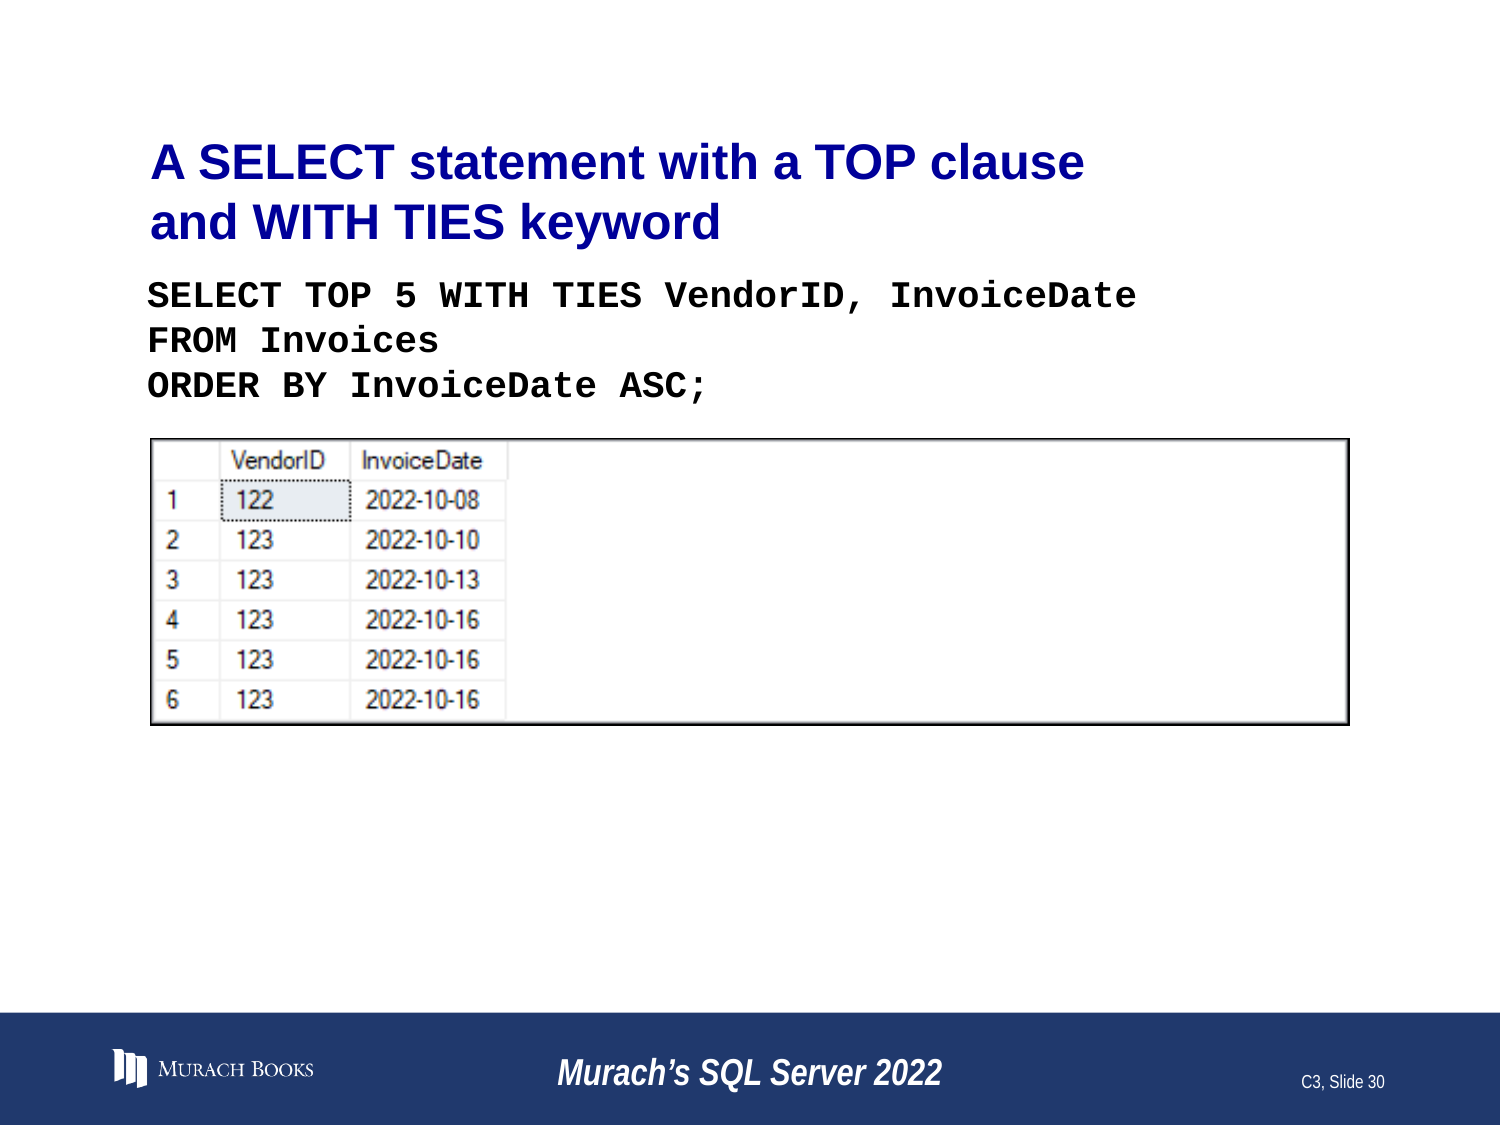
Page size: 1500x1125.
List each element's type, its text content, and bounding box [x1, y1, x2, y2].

footer [12, 1025, 450, 1100]
title A SELECT statement with a TOP clause and WITH TIES keyword [150, 128, 1350, 250]
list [149, 437, 1351, 727]
list SELECT TOP 5 WITH TIES VendorID, InvoiceDate FROM Invoices ORDER BY InvoiceDate ASC; [75, 262, 1388, 426]
slide_number Murach’s SQL Server 2022 [450, 1025, 1050, 1100]
slide_number C3, Slide 30 [1087, 1025, 1400, 1100]
